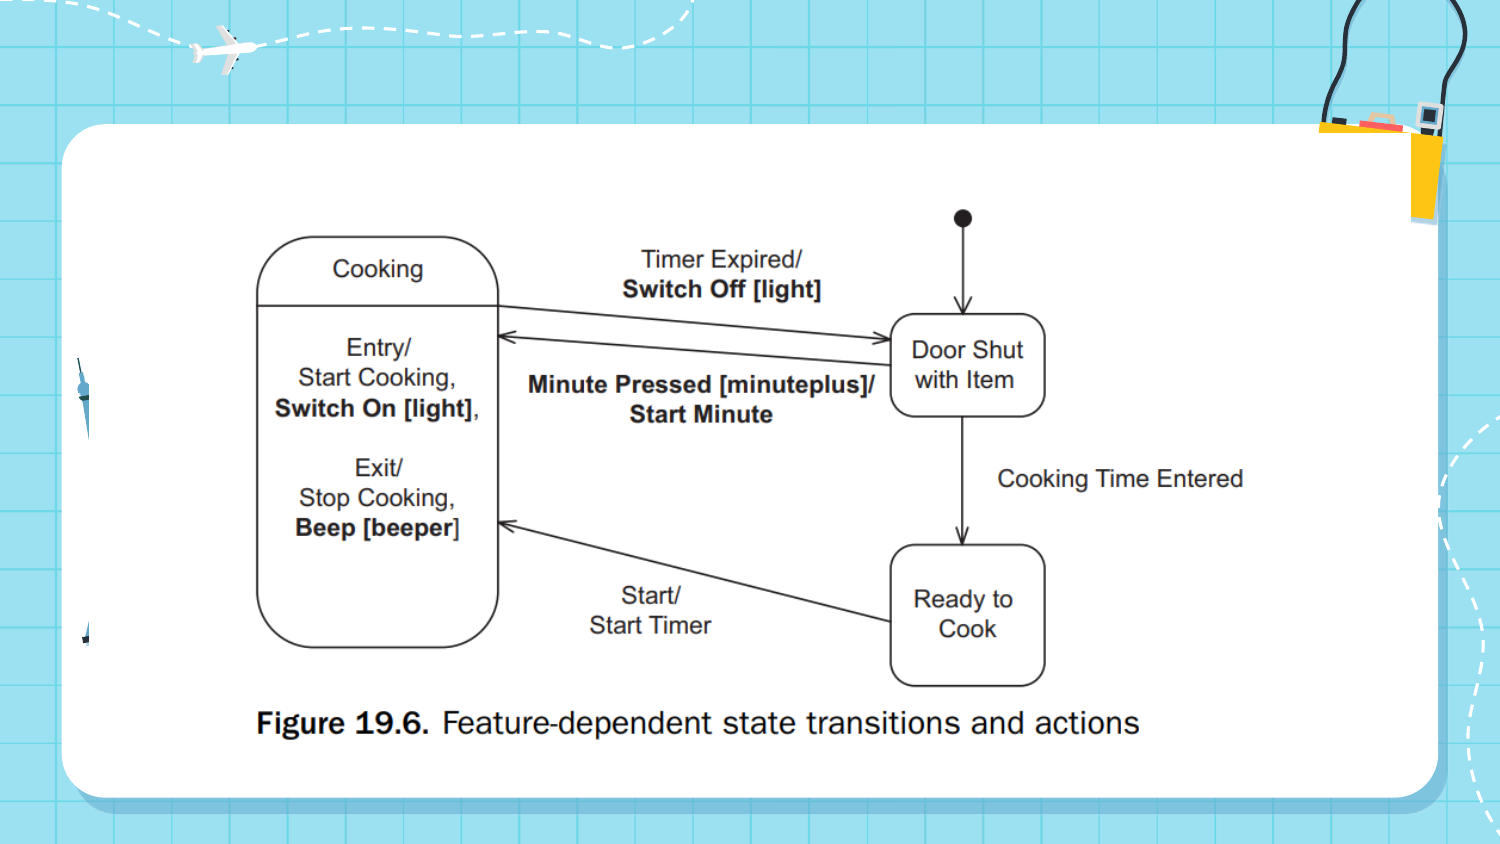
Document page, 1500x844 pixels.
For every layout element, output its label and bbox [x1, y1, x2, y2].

picture [89, 133, 1411, 773]
